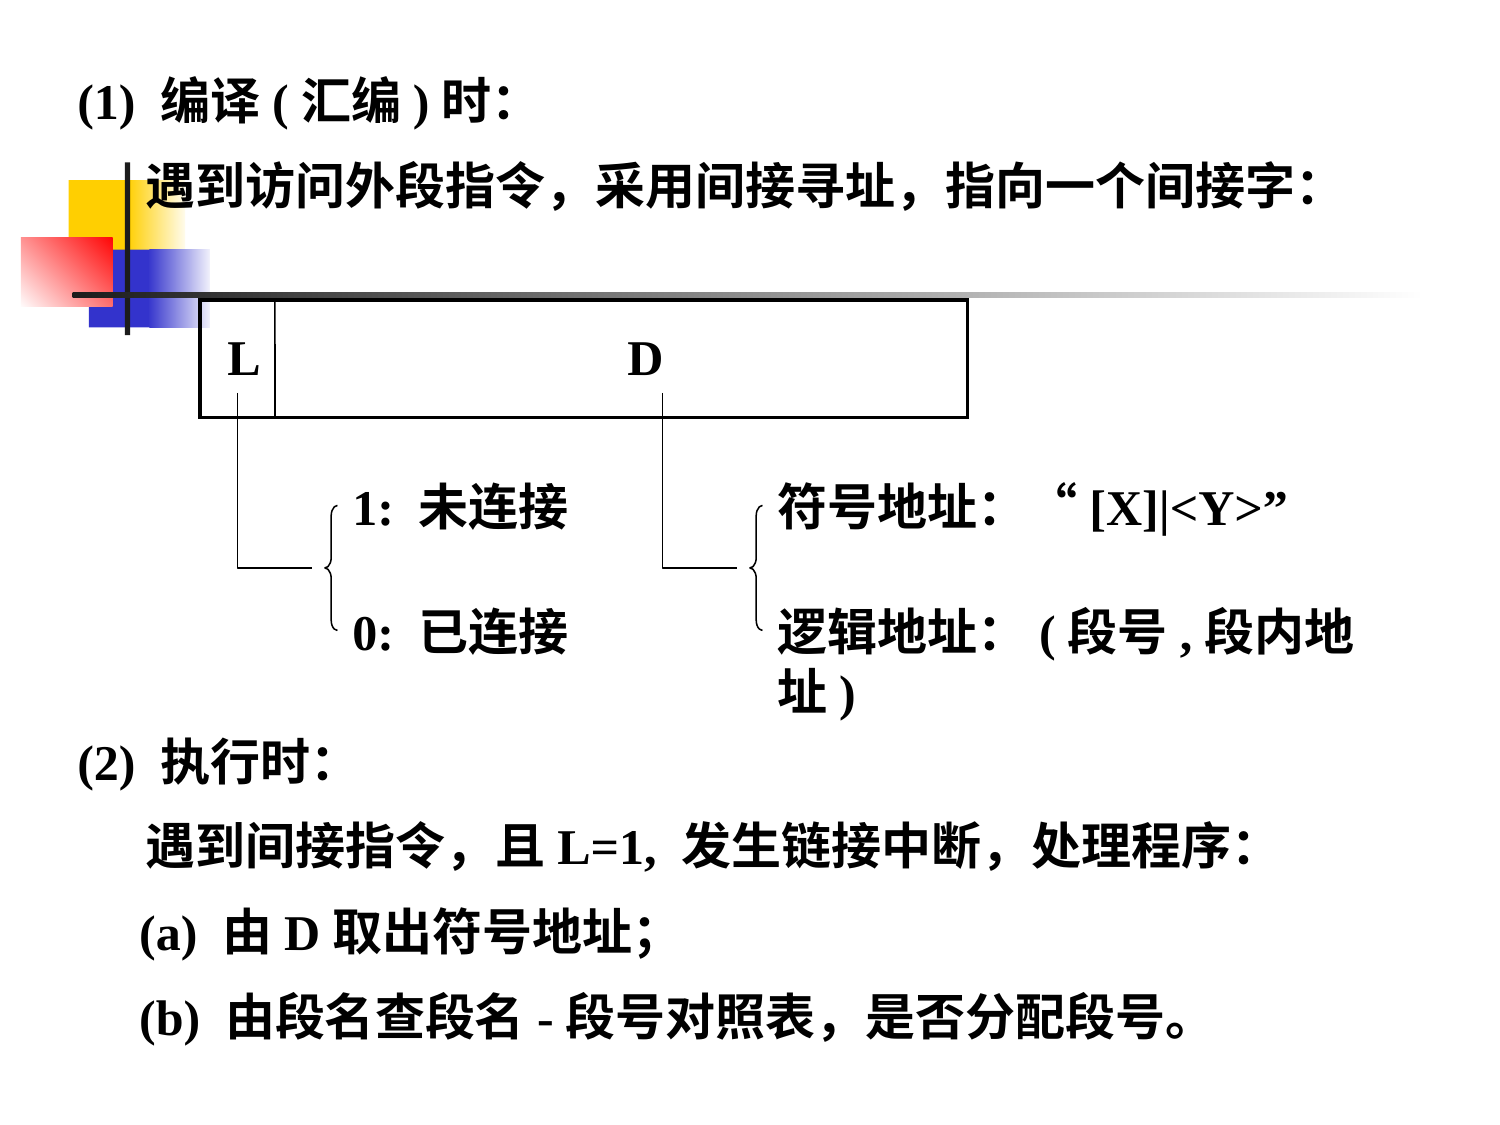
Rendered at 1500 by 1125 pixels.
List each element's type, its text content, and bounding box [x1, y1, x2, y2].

text_box D [612, 317, 713, 393]
text_box (1) 编译(汇编)时： 遇到访问外段指令，采用间接寻址，指向一个间接字： [62, 62, 1450, 223]
text_box (2) 执行时： 遇到间接指令，且L=1, 发生链接中断，处理程序： (a) 由D取出符号地址； (b) 由段名查段名-段号对照表，是否分配段号。 [62, 722, 1450, 1053]
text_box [237, 392, 588, 668]
text_box L [212, 317, 263, 393]
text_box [662, 392, 1438, 668]
text_box [200, 299, 968, 418]
